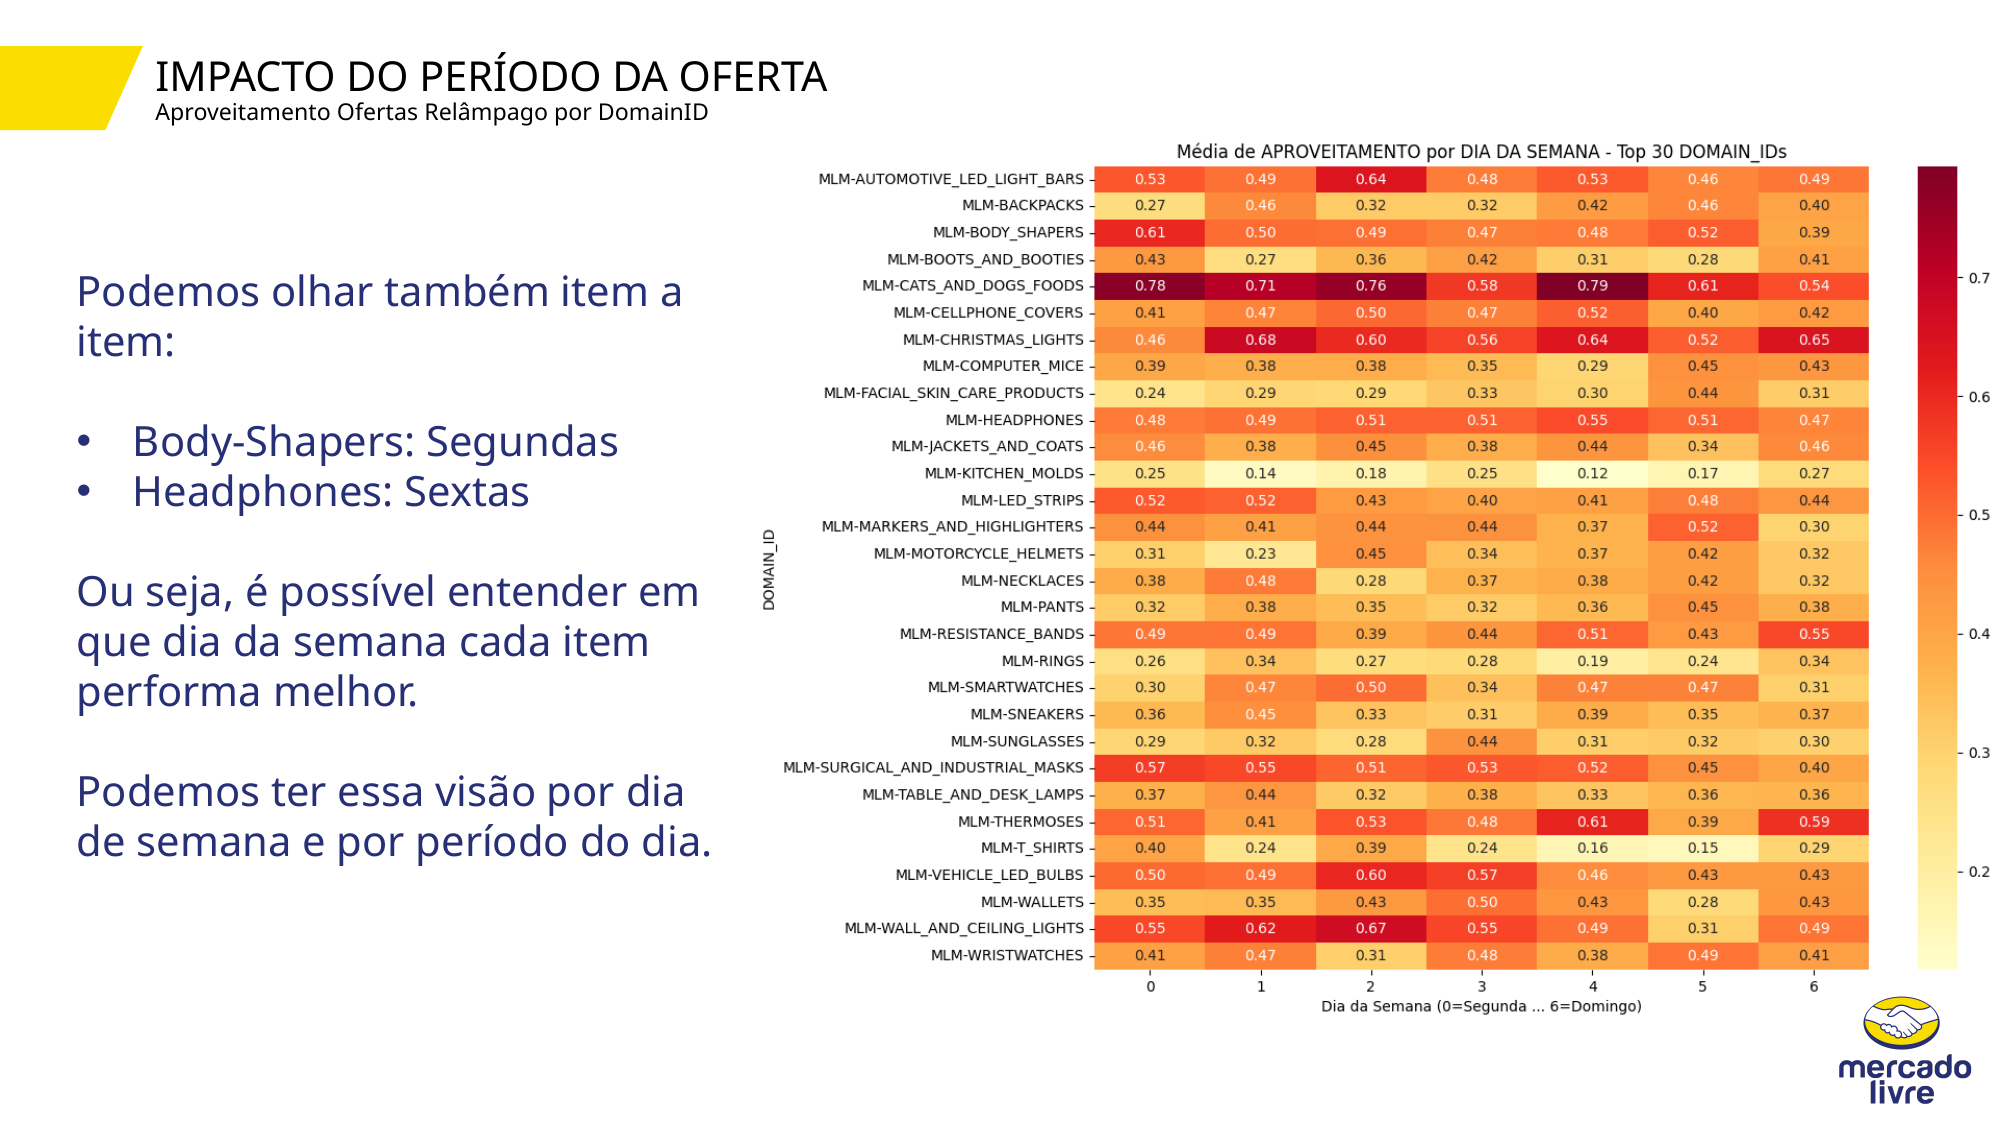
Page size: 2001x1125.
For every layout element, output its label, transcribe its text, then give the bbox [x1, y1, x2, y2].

title IMPACTO DO PERÍODO DA OFERTA Aproveitamento Ofertas Relâmpago por DomainID [140, 47, 1269, 133]
text_box [0, 46, 143, 131]
text_box Podemos olhar também item a item: Body-Shapers: Segundas Headphones: Sextas Ou seja, é possível entender em que dia da semana cada item performa melhor. Podemos ter essa visão por dia de semana e por período do dia. [61, 257, 740, 873]
picture [751, 132, 2000, 1125]
